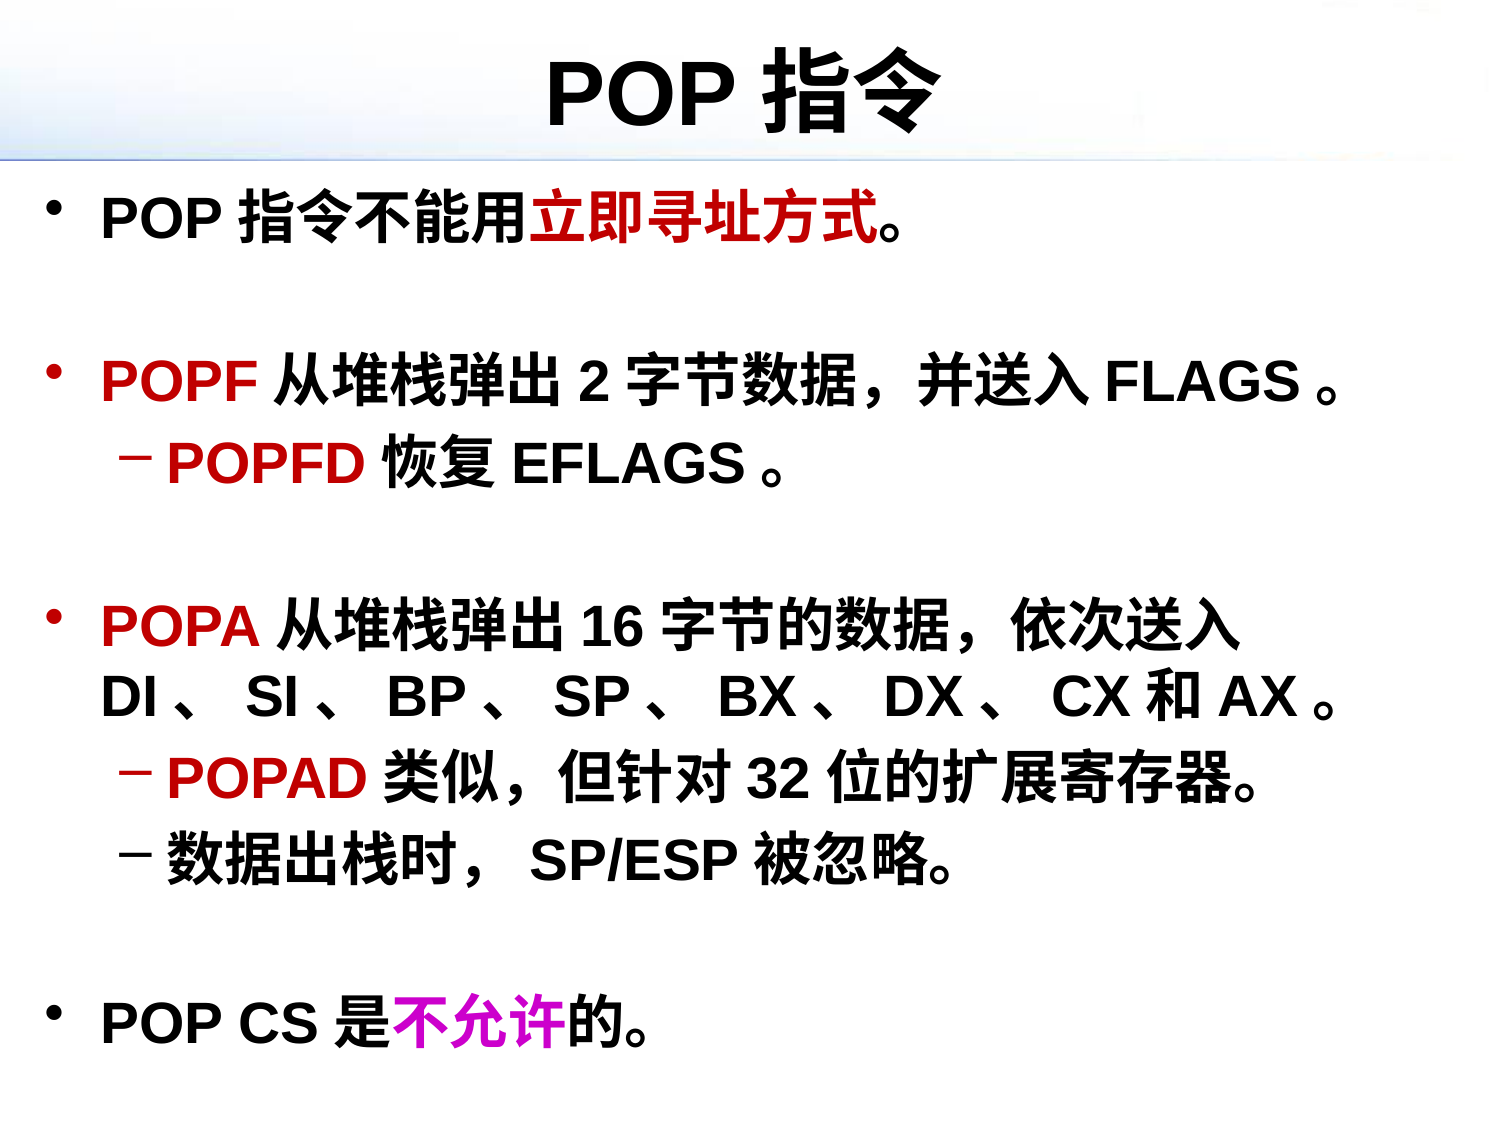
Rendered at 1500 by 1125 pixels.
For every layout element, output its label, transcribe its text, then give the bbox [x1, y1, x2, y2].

title POP指令 [29, 31, 1459, 147]
picture [0, 0, 1500, 161]
list POP指令不能用立即寻址方式。 POPF从堆栈弹出2字节数据，并送入FLAGS。 POPFD恢复EFLAGS。 POPA从堆栈弹出16字节的数据，依次送入DI、SI、BP、SP、BX、DX、CX和AX。 POPAD类似，但针对32位的扩展寄存器。 数据出栈时，SP/ESP被忽略。 POP CS是不允许的。 [29, 172, 1471, 1071]
